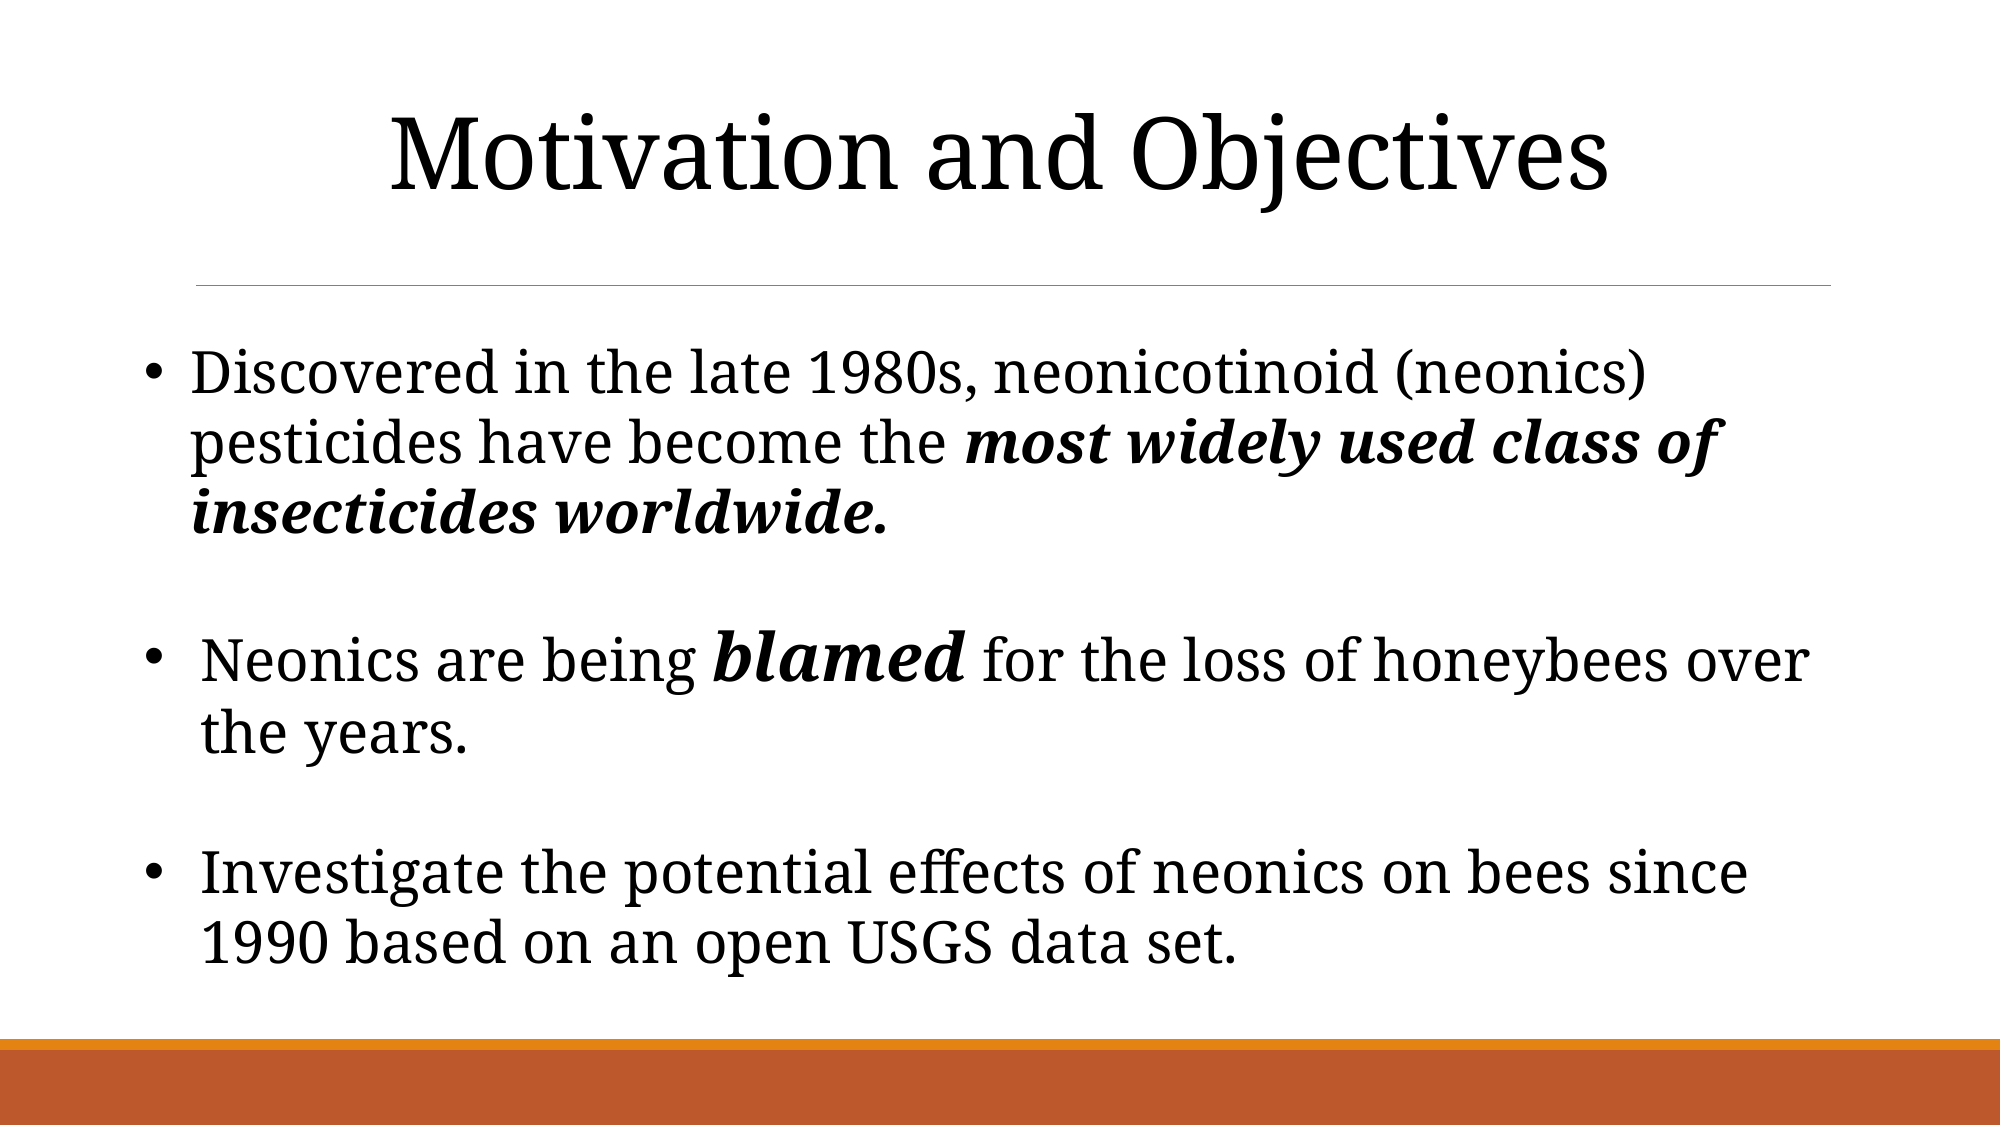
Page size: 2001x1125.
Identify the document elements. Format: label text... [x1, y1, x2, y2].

title Motivation and Objectives [137, 0, 1863, 218]
text_box Discovered in the late 1980s, neonicotinoid (neonics) pesticides have become the most widely used class of insecticides worldwide. Neonics are being blamed for the loss of honeybees over the years. Investigate the potential effects of neonics on bees since 1990 based on an open USGS data set. [129, 327, 1871, 1043]
